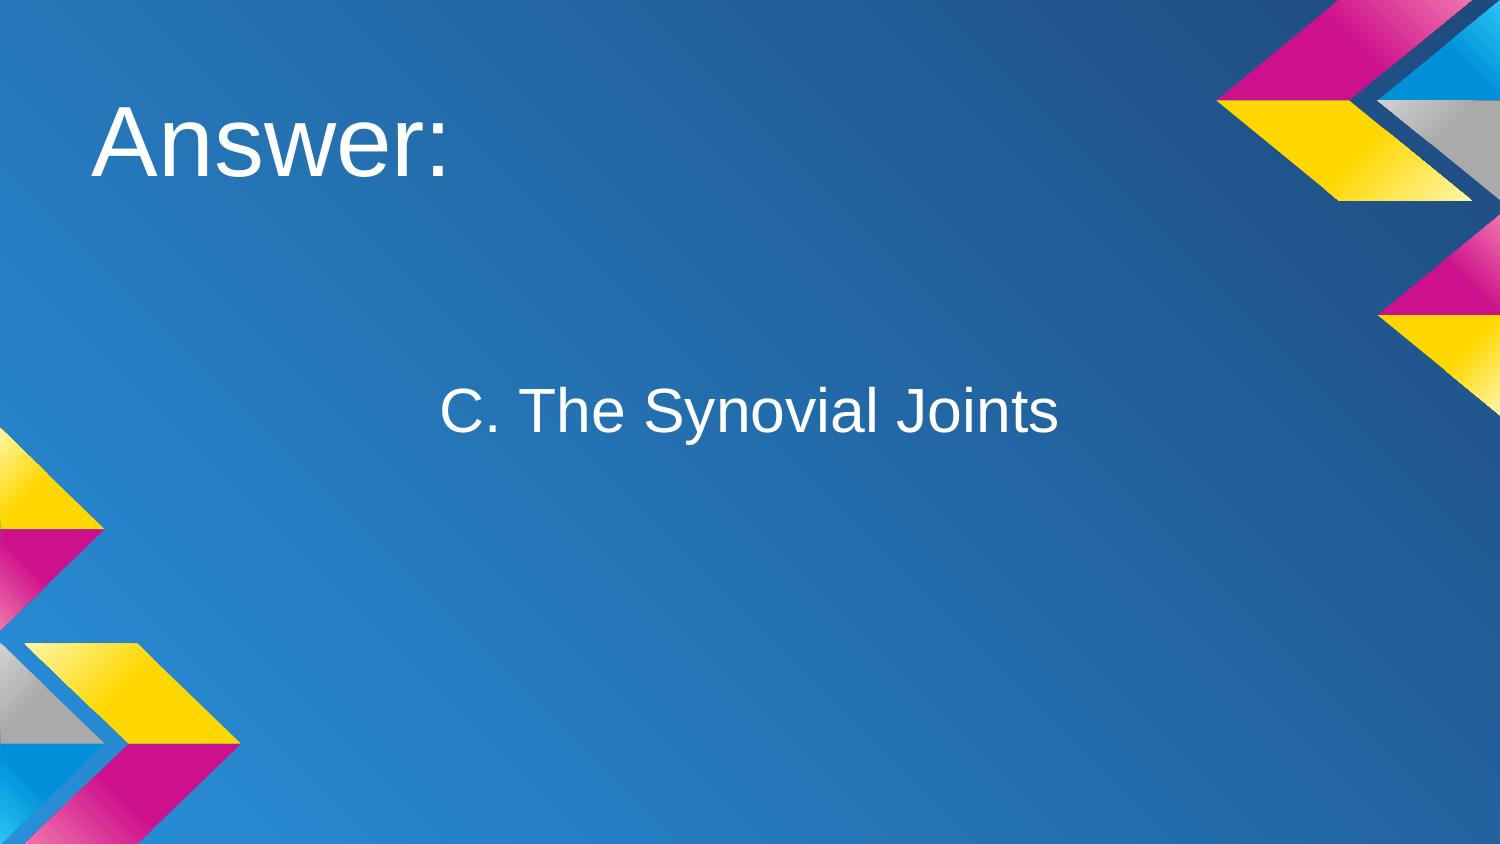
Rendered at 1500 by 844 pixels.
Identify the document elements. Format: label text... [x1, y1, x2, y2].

title Answer: [76, 40, 1206, 212]
text_box C. The Synovial Joints [141, 355, 1359, 461]
